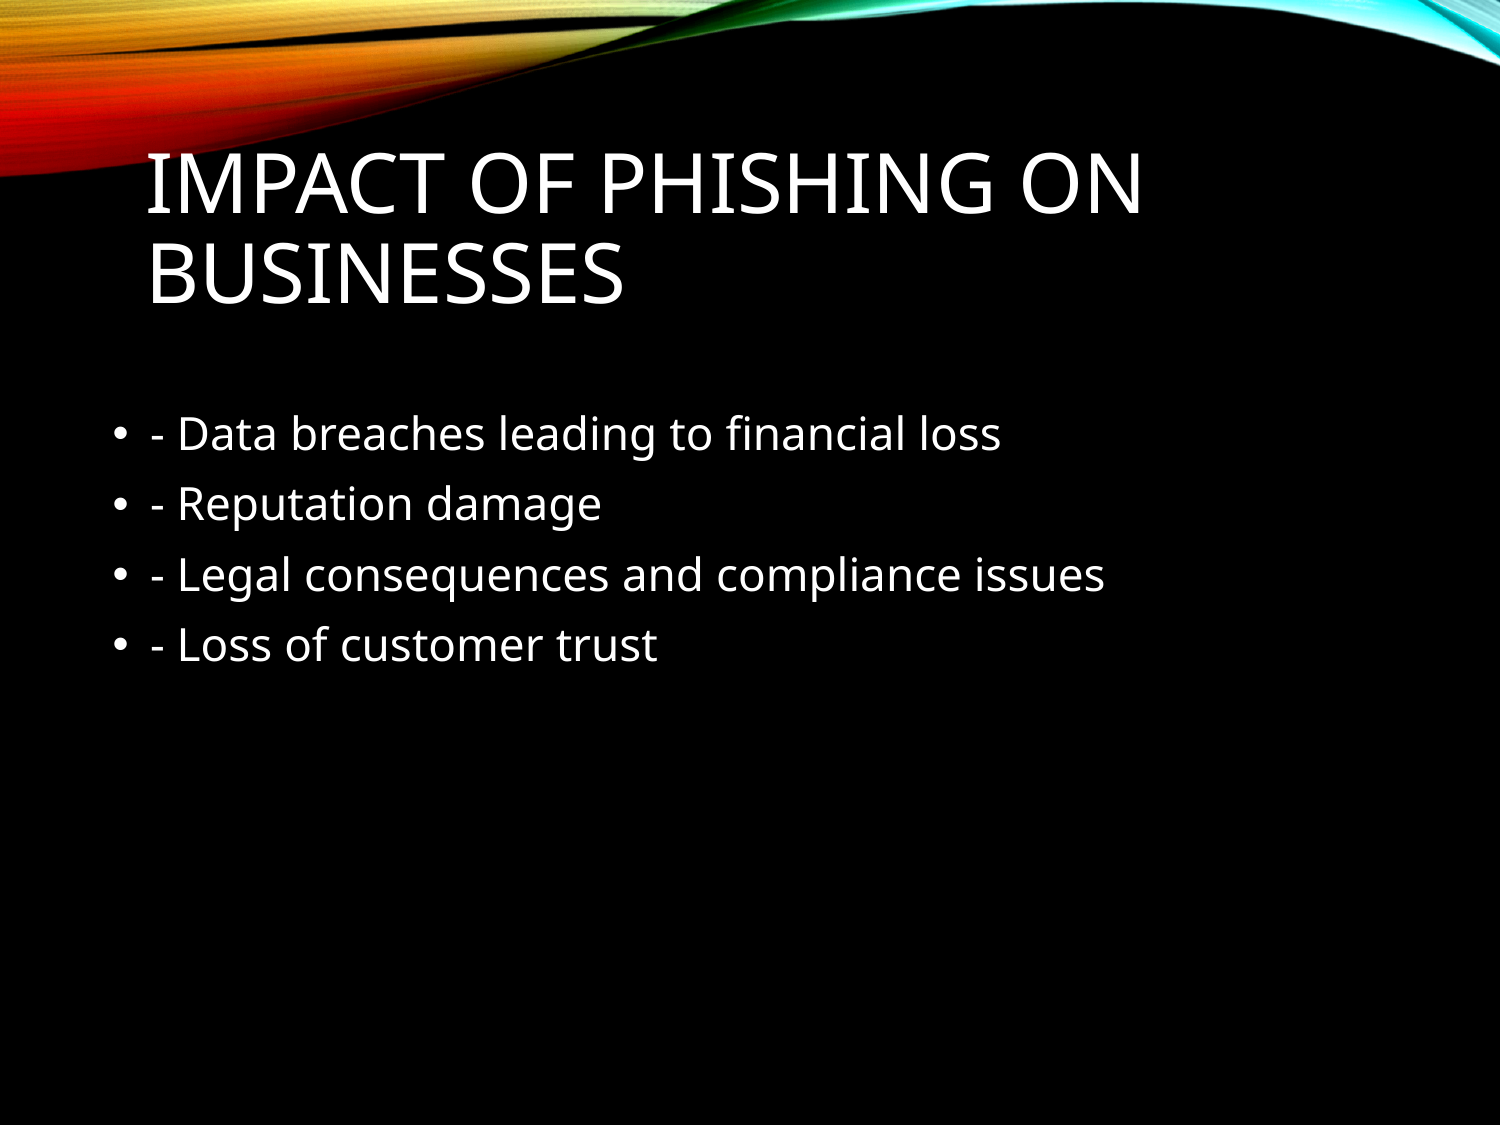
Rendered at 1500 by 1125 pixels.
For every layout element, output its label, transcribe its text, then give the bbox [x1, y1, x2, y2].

title Impact of Phishing on Businesses [130, 125, 1272, 338]
list - Data breaches leading to financial loss - Reputation damage - Legal consequences and compliance issues - Loss of customer trust [97, 403, 1403, 840]
picture [0, 0, 1500, 178]
